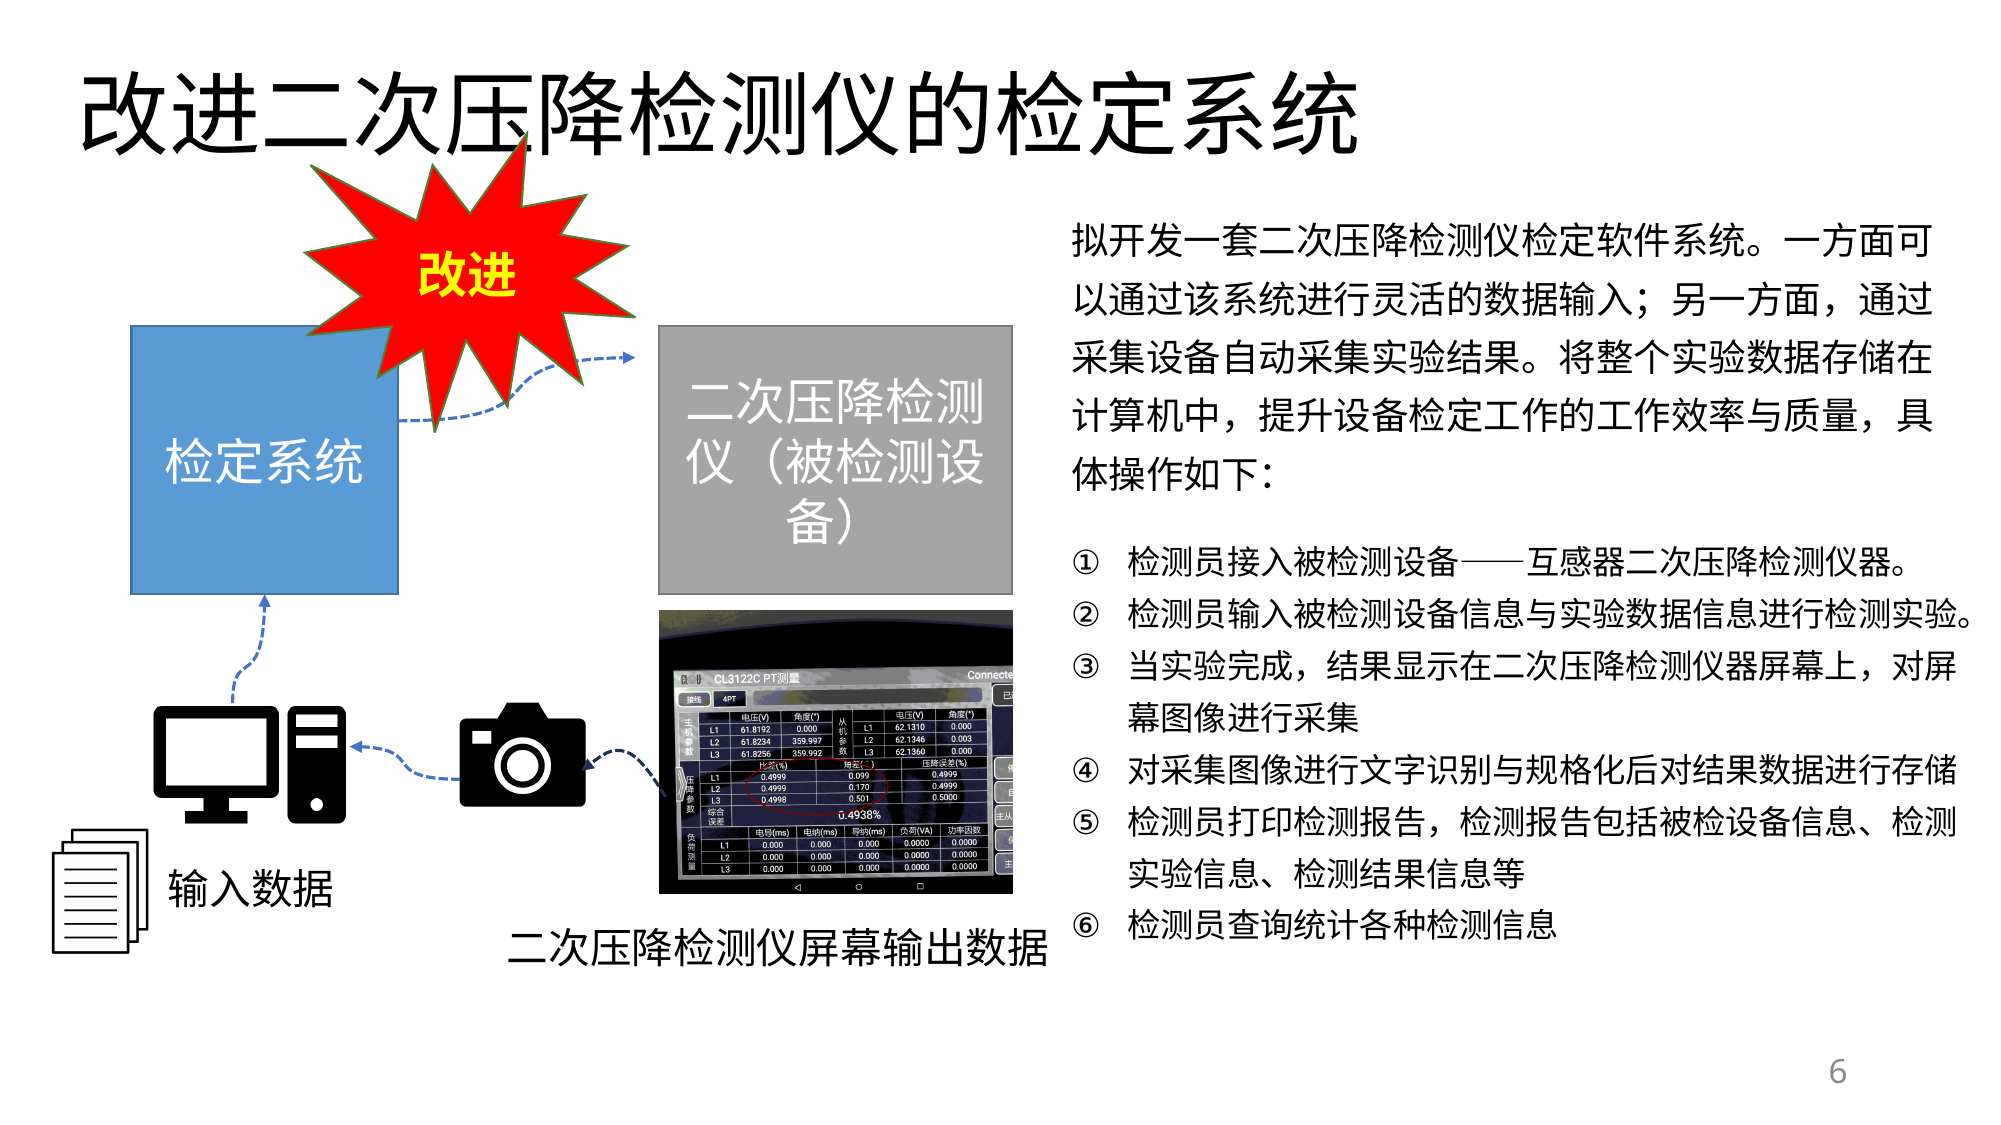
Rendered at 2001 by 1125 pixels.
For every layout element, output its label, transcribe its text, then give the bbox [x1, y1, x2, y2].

picture [658, 610, 1013, 894]
text_box 二次压降检测仪（被检测设备） [658, 325, 1013, 595]
text_box 检定系统 [130, 325, 399, 595]
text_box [397, 357, 636, 421]
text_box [194, 632, 303, 665]
slide_number 6 [1412, 1042, 1863, 1103]
text_box [598, 749, 658, 795]
picture [447, 679, 598, 830]
text_box 二次压降检测仪屏幕输出数据 [491, 914, 1406, 980]
text_box 改进 [302, 129, 636, 380]
picture [20, 664, 350, 975]
text_box 检测员接入被检测设备——互感器二次压降检测仪器。 检测员输入被检测设备信息与实验数据信息进行检测实验。 当实验完成，结果显示在二次压降检测仪器屏幕上，对屏幕图像进行采集 对采集图像进行文字识别与规格化后对结果数据进行存储 检测员打印检测报告，检测报告包括被检设备信息、检测实验信息、检测结果信息等 检测员查询统计各种检测信息 [1056, 522, 2000, 952]
text_box 输入数据 [183, 855, 492, 920]
text_box 拟开发一套二次压降检测仪检定软件系统。一方面可以通过该系统进行灵活的数据输入；另一方面，通过采集设备自动采集实验结果。将整个实验数据存储在计算机中，提升设备检定工作的工作效率与质量，具体操作如下： [1056, 196, 1956, 504]
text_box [350, 746, 447, 780]
title 改进二次压降检测仪的检定系统 [20, 25, 1821, 213]
text_box 改进 [431, 421, 440, 433]
